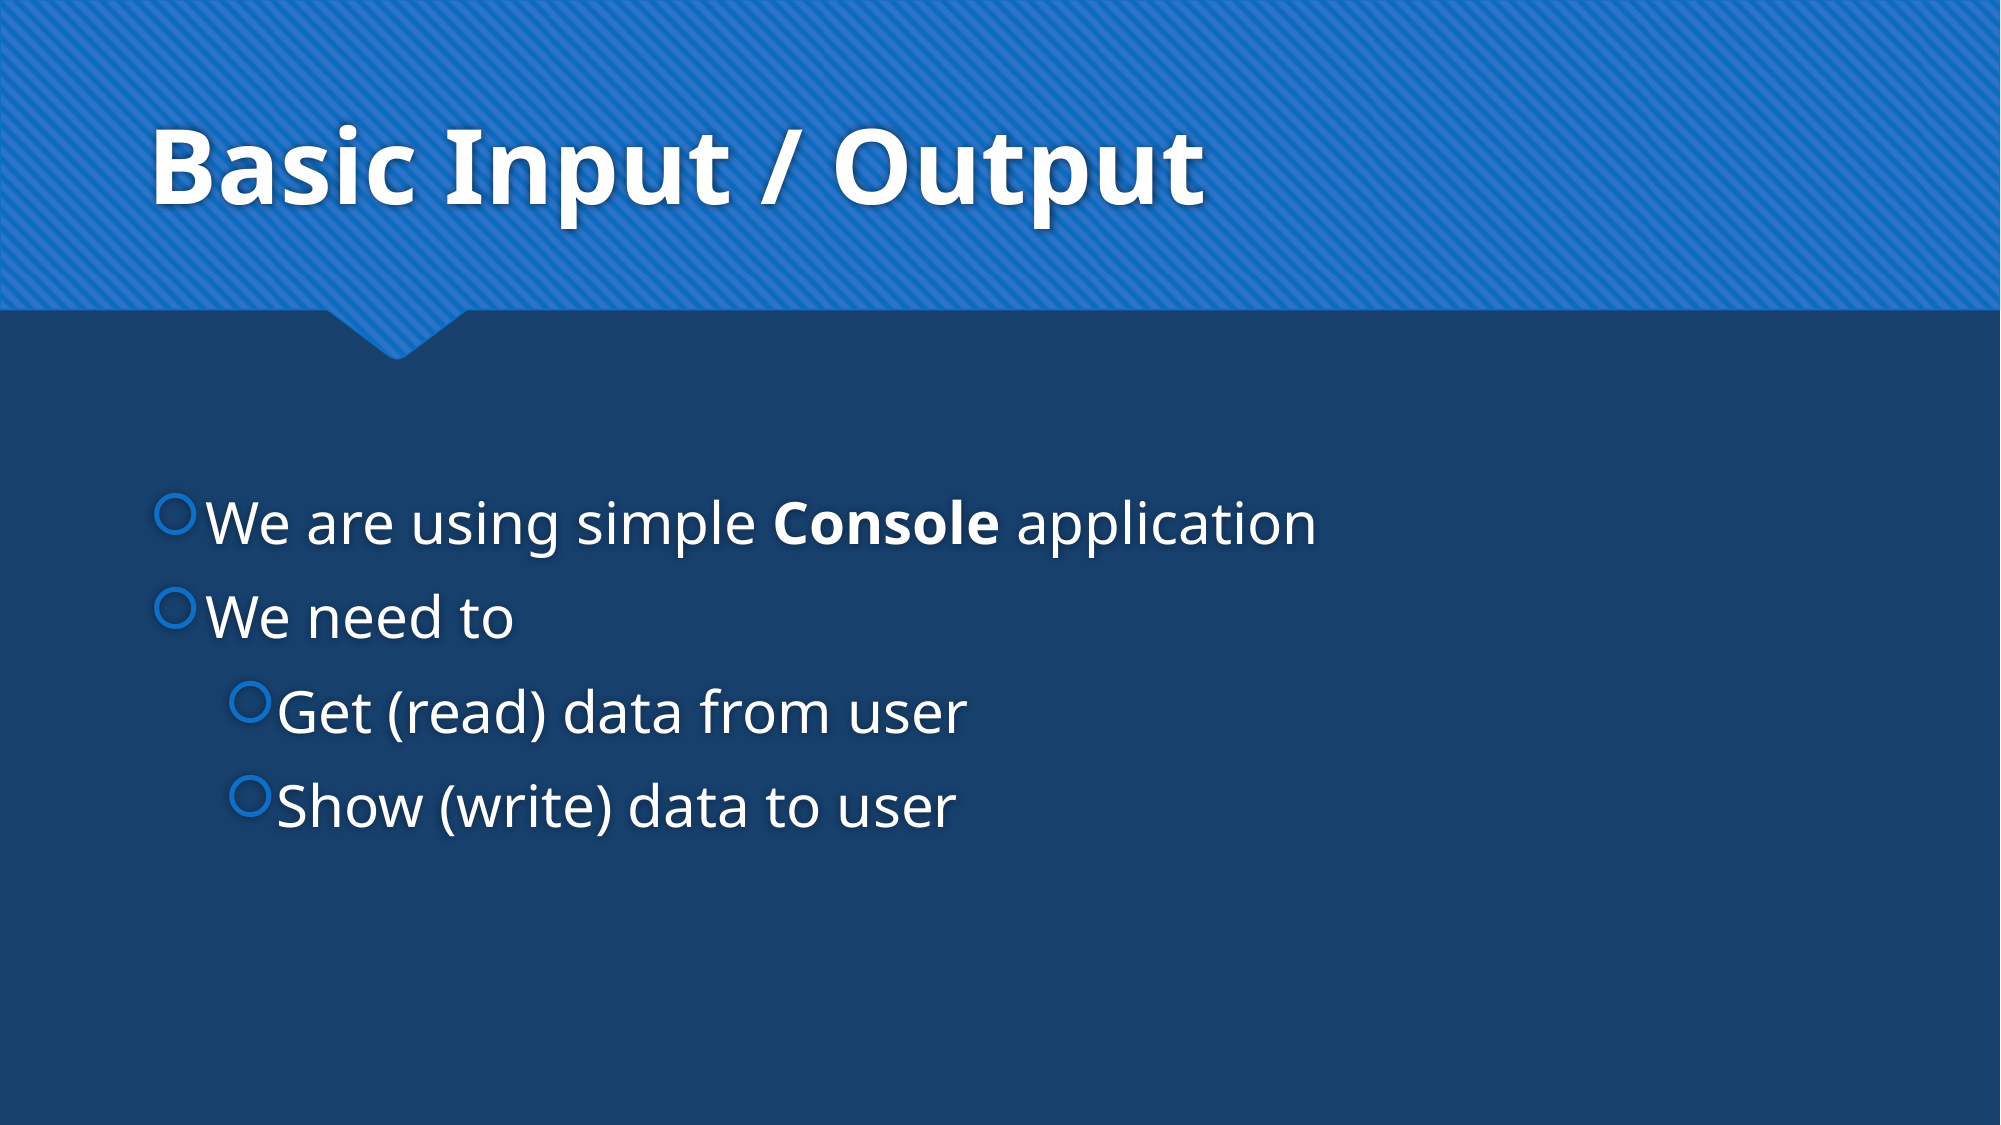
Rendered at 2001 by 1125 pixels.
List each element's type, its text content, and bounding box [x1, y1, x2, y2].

list We are using simple Console application We need to Get (read) data from user Show (write) data to user [134, 364, 1866, 962]
title Basic Input / Output [132, 73, 1868, 233]
